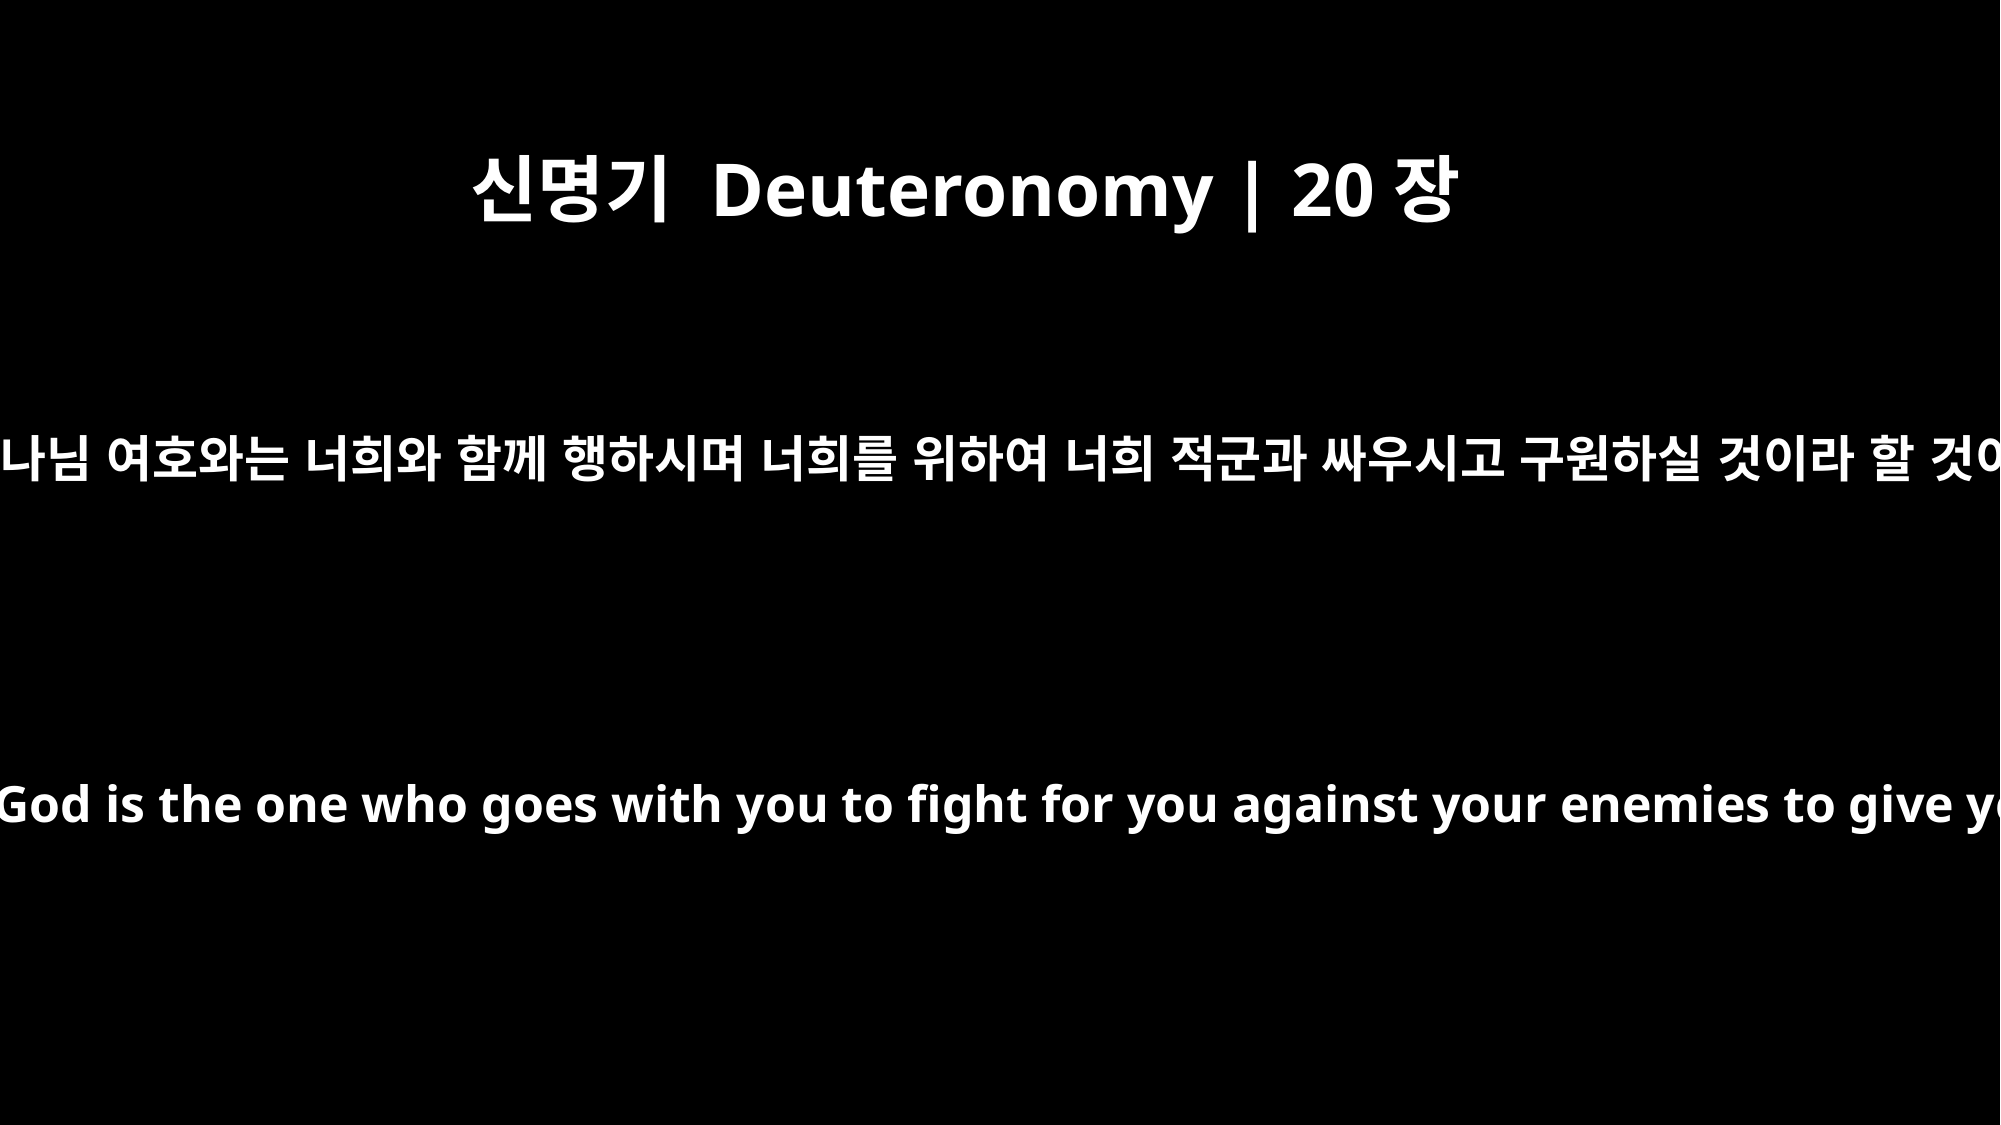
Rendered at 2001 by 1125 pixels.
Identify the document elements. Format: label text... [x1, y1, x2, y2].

text_box 4 너희 하나님 여호와는 너희와 함께 행하시며 너희를 위하여 너희 적군과 싸우시고 구원하실 것이라 할 것이며 [0, 359, 2000, 495]
text_box For the LORD your God is the one who goes with you to fight for you against your enemies to give you victory." [0, 764, 2000, 840]
text_box 신명기 Deuteronomy | 20장 [456, 136, 1476, 239]
